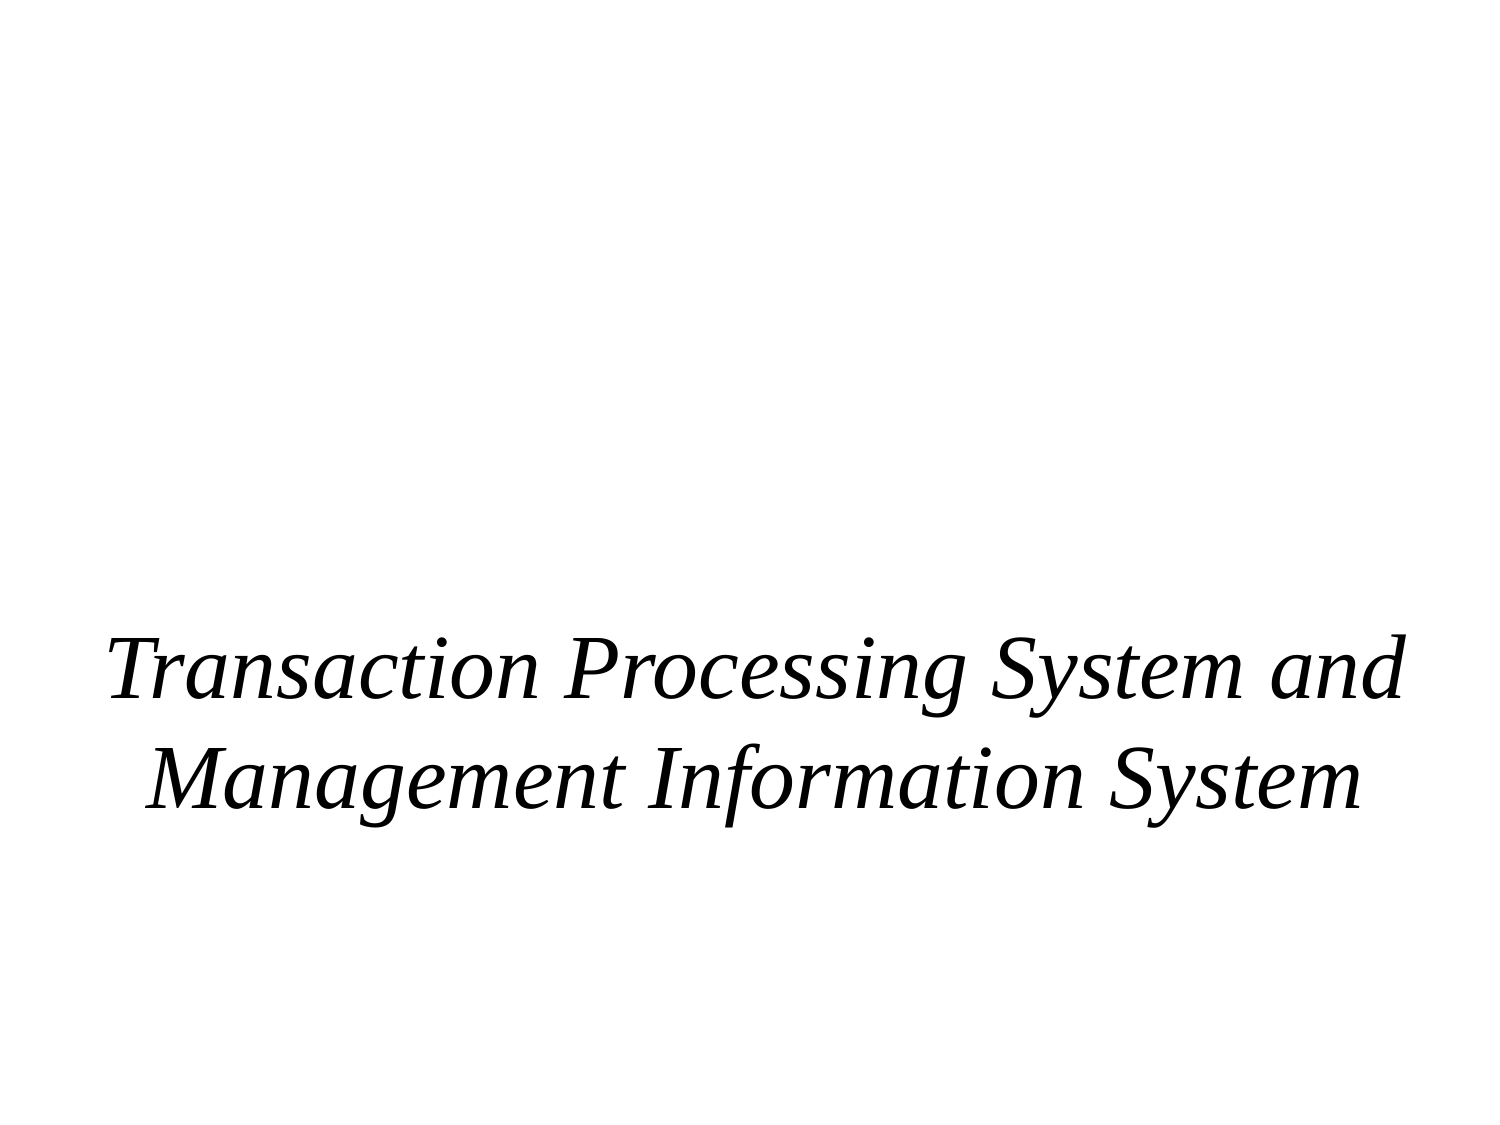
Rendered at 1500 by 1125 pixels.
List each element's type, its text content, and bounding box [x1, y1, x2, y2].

text_box Transaction Processing System and Management Information System [74, 599, 1438, 835]
